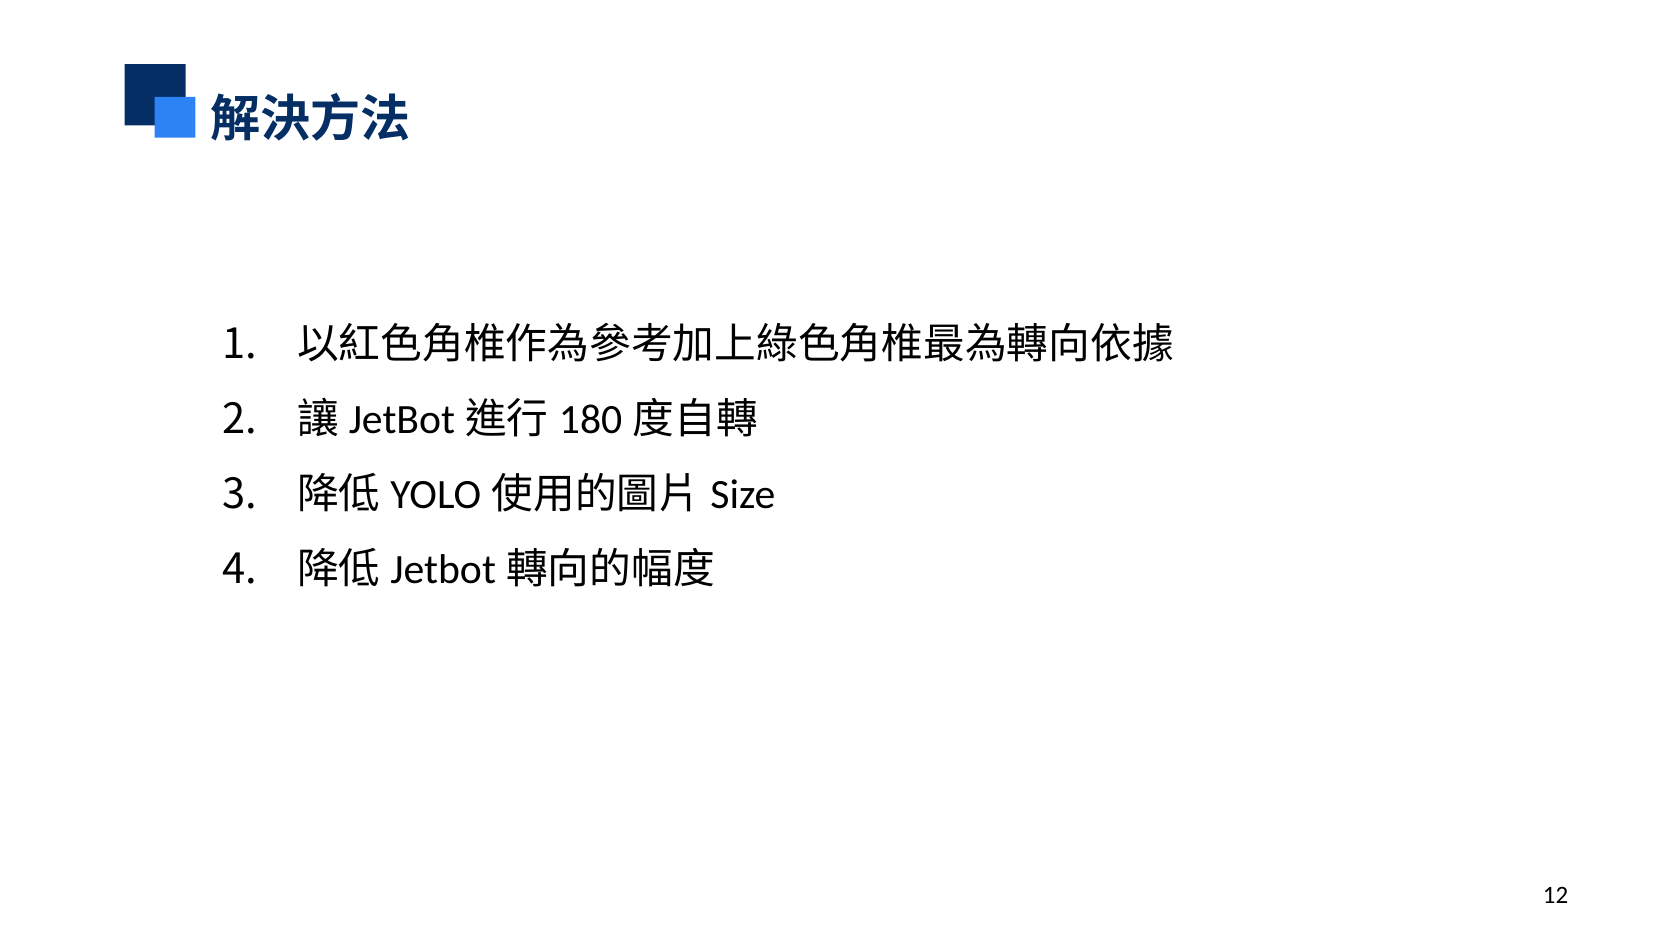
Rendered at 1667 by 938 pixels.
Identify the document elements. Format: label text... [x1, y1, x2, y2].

slide_number 12 [1194, 868, 1584, 919]
text_box [153, 95, 197, 140]
text_box 以紅色角椎作為參考加上綠色角椎最為轉向依據 讓JetBot進行180度自轉 降低YOLO使用的圖片Size 降低Jetbot轉向的幅度 [207, 309, 1259, 600]
text_box [123, 62, 188, 127]
text_box 解決方法 [195, 78, 999, 154]
